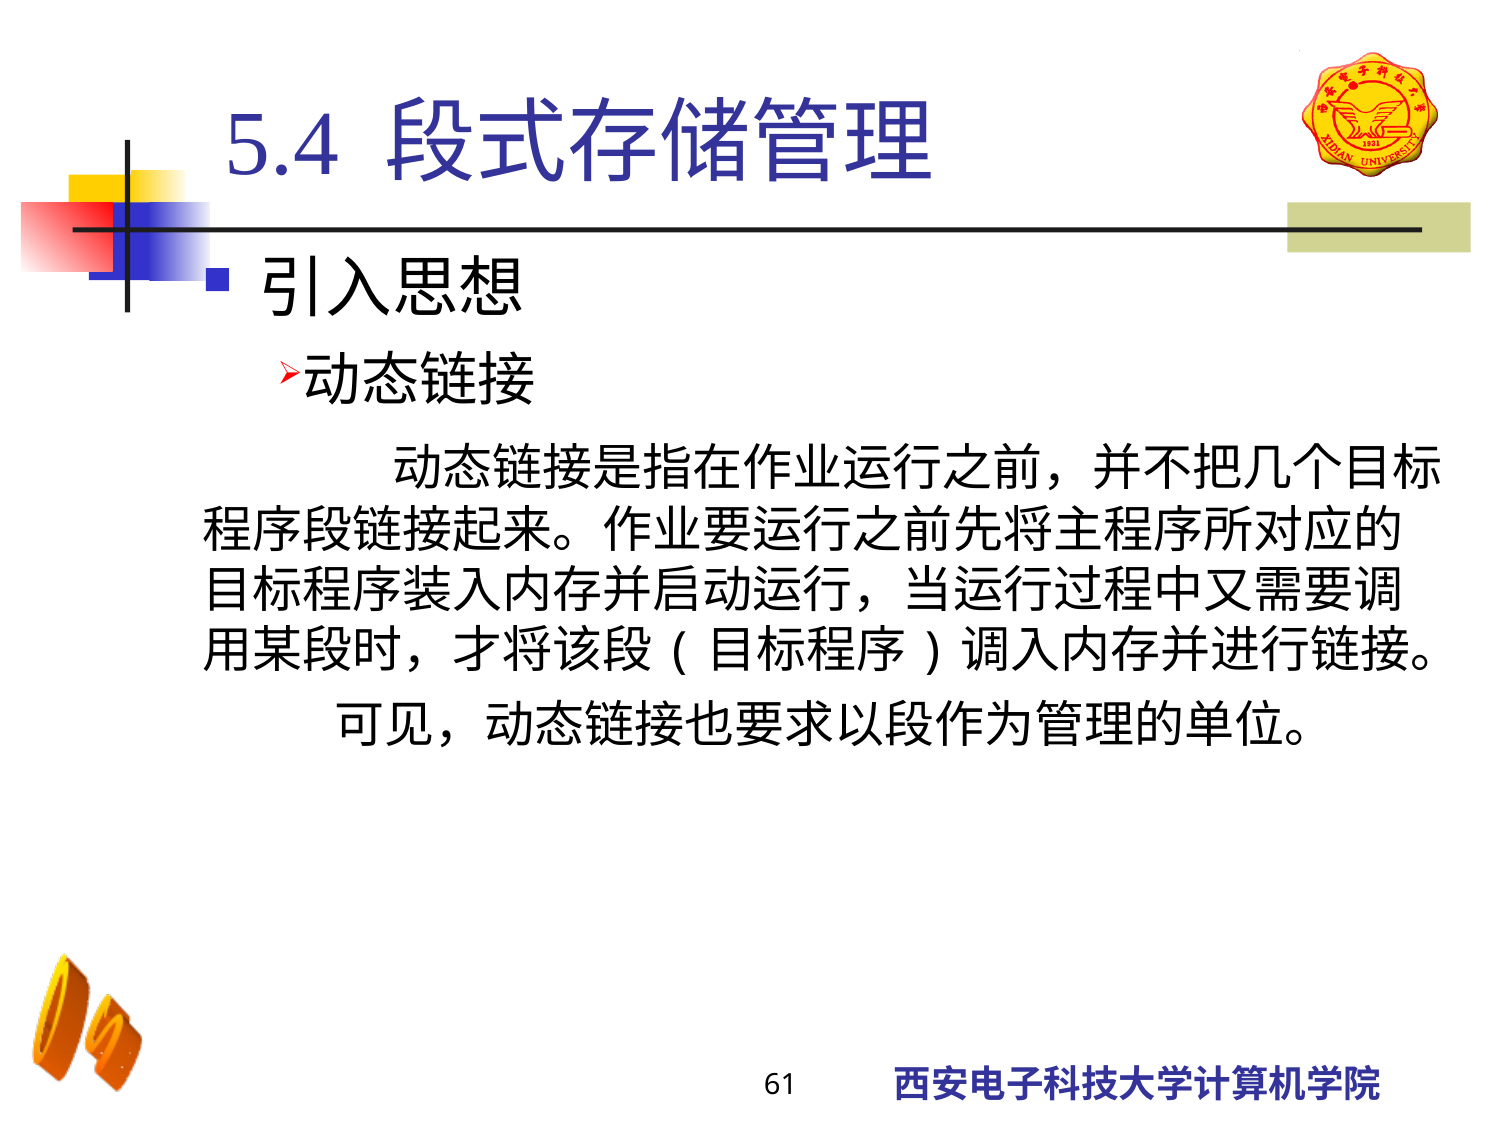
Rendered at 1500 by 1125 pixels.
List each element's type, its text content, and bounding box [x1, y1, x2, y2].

picture [0, 946, 164, 1120]
text_box [499, 1037, 813, 1113]
picture [1299, 50, 1438, 75]
text_box 引入思想 动态链接 动态链接是指在作业运行之前，并不把几个目标程序段链接起来。作业要运行之前先将主程序所对应的目标程序装入内存并启动运行，当运行过程中又需要调用某段时，才将该段(目标程序)调入内存并进行链接。 可见，动态链接也要求以段作为管理的单位。 [187, 237, 1463, 988]
text_box 5.4 段式存储管理 [209, 75, 1488, 200]
